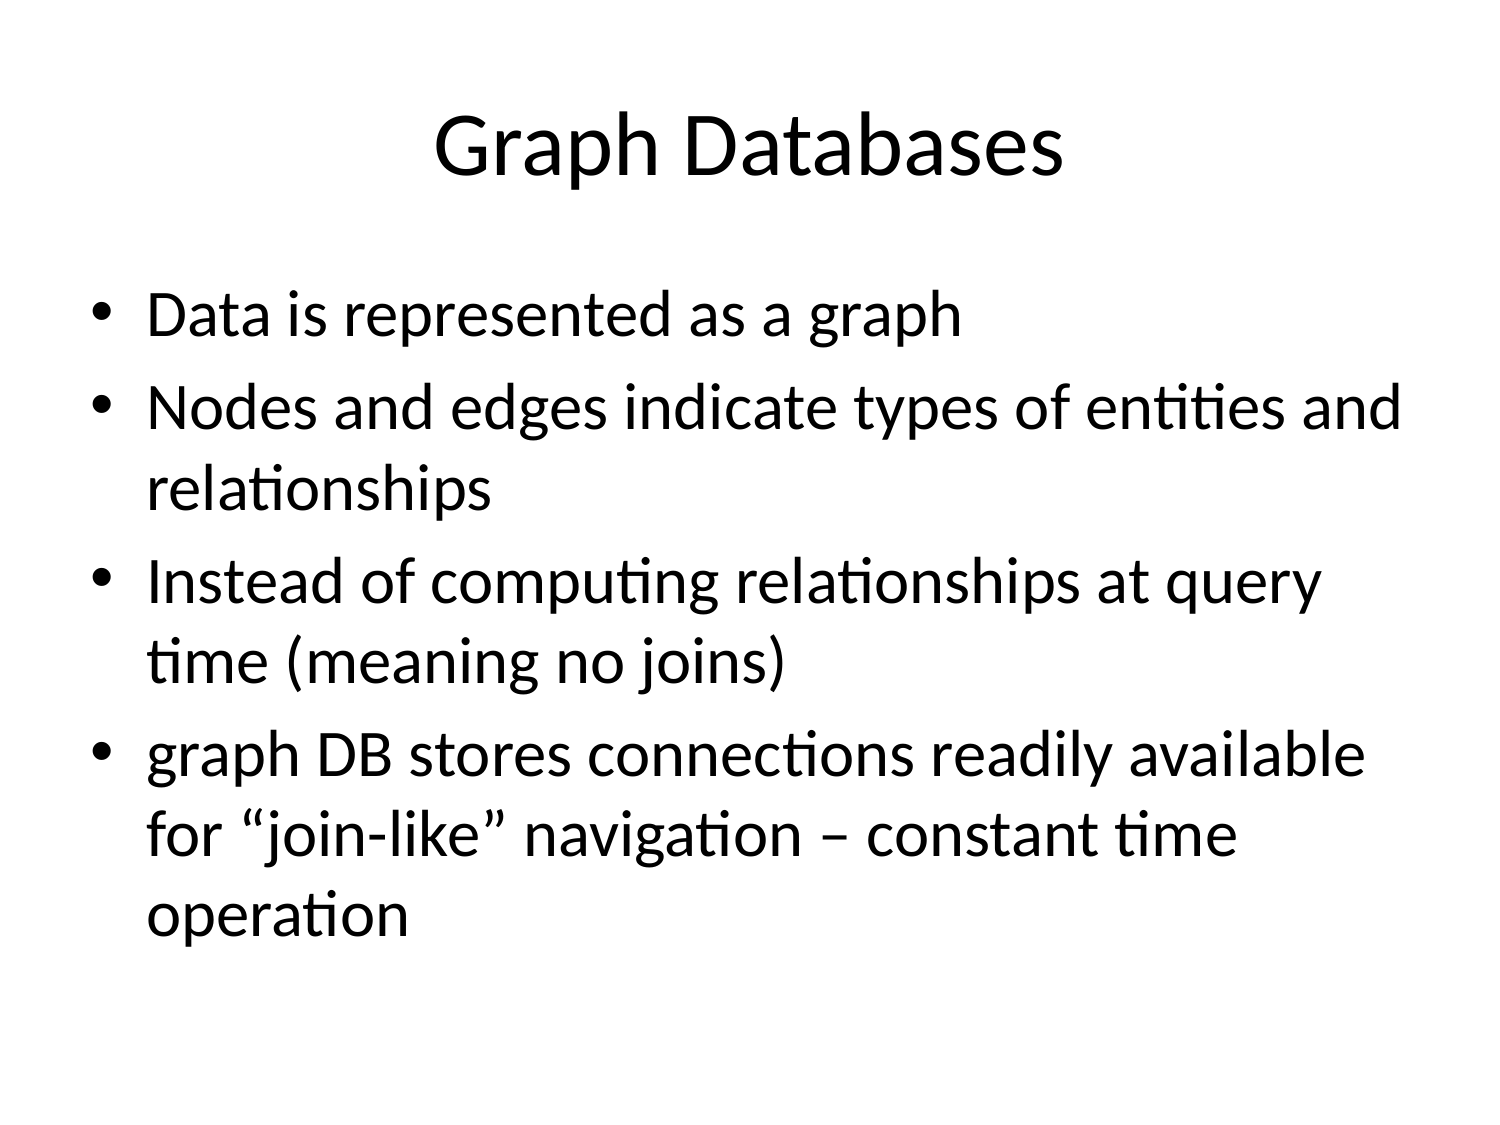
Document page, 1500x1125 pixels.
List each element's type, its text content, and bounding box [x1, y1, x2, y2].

title Graph Databases [75, 45, 1425, 233]
list Data is represented as a graph Nodes and edges indicate types of entities and relationships Instead of computing relationships at query time (meaning no joins) graph DB stores connections readily available for “join-like” navigation – constant time operation [75, 262, 1425, 1005]
